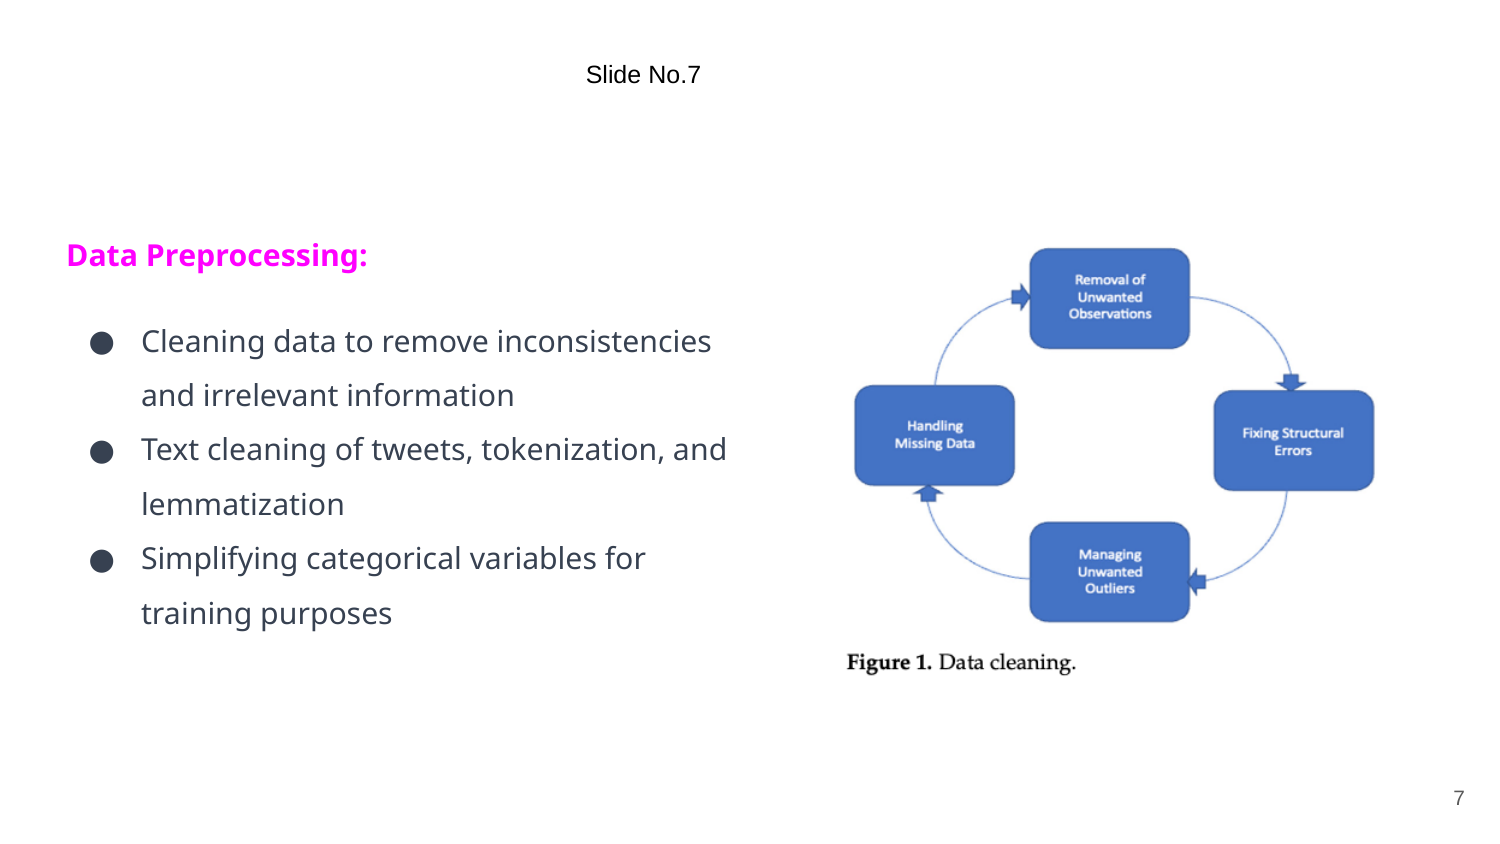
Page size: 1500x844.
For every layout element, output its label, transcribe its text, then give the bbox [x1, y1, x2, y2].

title Data Preprocessing: Cleaning data to remove inconsistencies and irrelevant information Text cleaning of tweets, tokenization, and lemmatization Simplifying categorical variables for training purposes [51, 180, 757, 754]
picture [781, 229, 1453, 703]
slide_number ‹#› [1389, 764, 1480, 830]
text_box [577, 38, 819, 104]
text_box Slide No.7 [570, 43, 781, 104]
